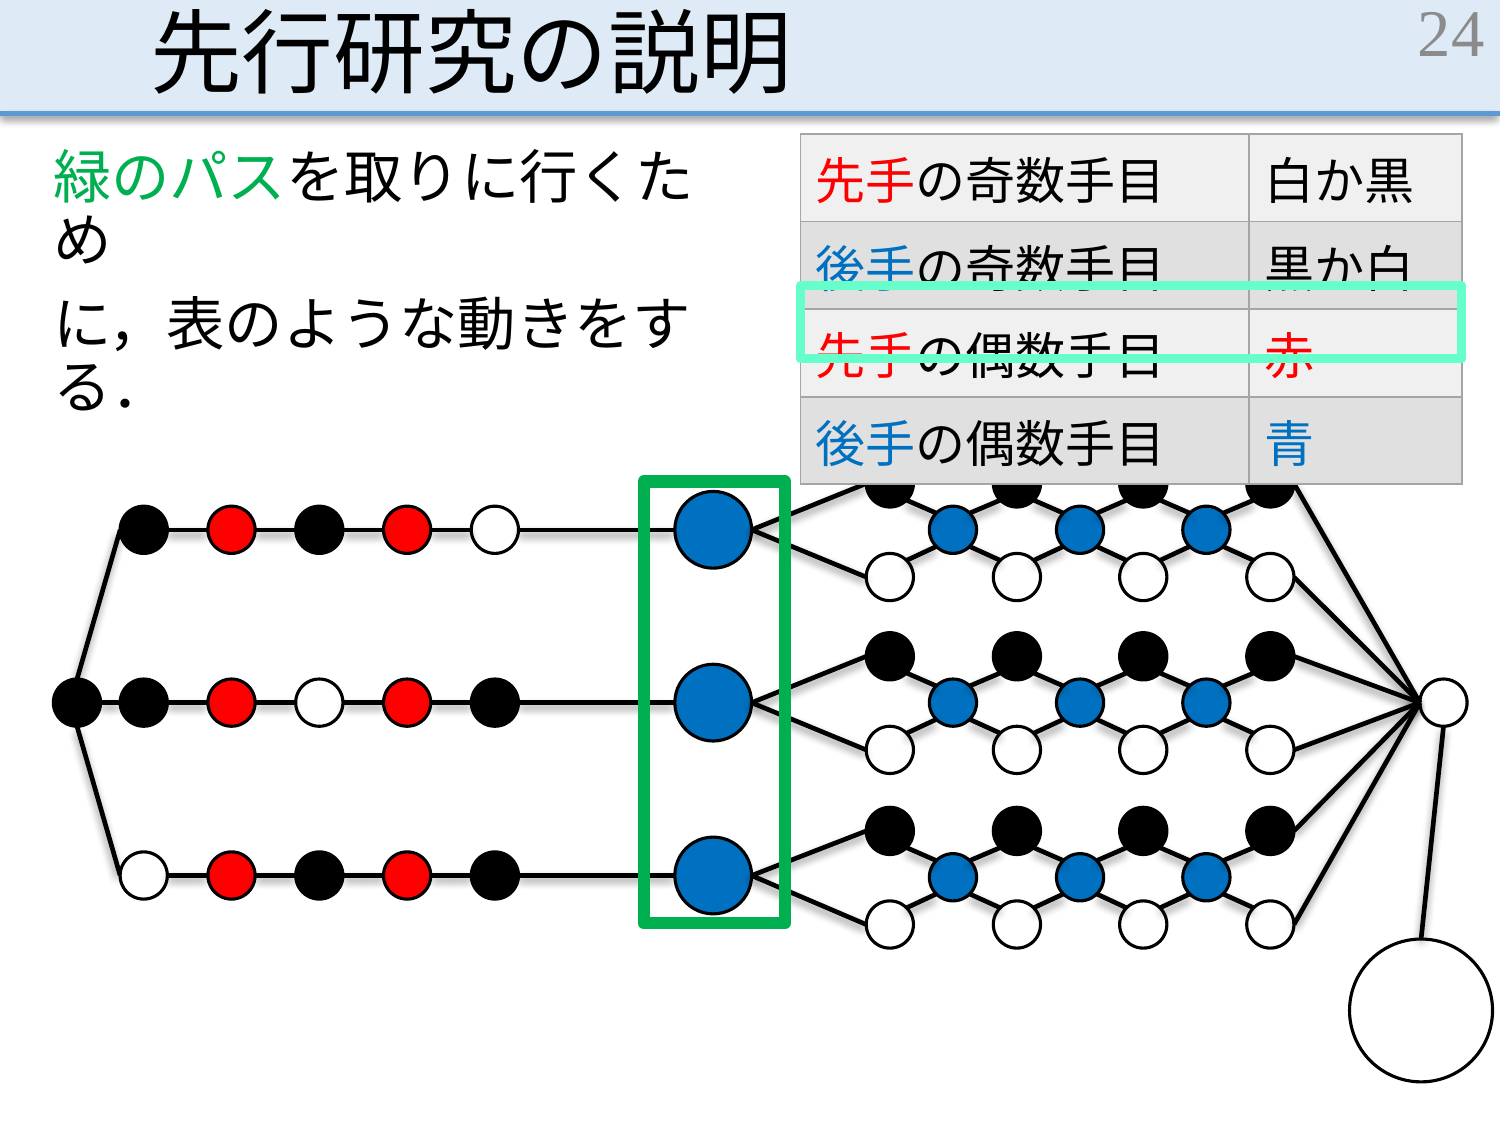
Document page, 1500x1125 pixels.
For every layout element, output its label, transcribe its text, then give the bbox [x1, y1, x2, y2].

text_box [1033, 499, 1064, 514]
text_box [1054, 852, 1106, 903]
text_box [991, 551, 1043, 603]
table_header 白か黒 [1250, 135, 1461, 221]
text_box [1118, 485, 1169, 509]
text_box [1181, 677, 1232, 728]
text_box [1222, 847, 1255, 862]
text_box [294, 850, 345, 901]
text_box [1096, 545, 1128, 561]
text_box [969, 545, 1001, 561]
text_box [868, 899, 916, 950]
text_box [642, 705, 672, 710]
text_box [1293, 482, 1421, 576]
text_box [1096, 718, 1128, 734]
text_box [991, 805, 1043, 857]
text_box [1054, 677, 1106, 728]
text_box [991, 899, 1043, 950]
text_box [864, 805, 916, 857]
text_box [1427, 677, 1469, 728]
text_box [1245, 631, 1286, 682]
text_box [469, 850, 520, 901]
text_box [969, 893, 1001, 909]
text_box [906, 672, 937, 687]
text_box [1118, 805, 1169, 857]
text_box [1222, 718, 1255, 734]
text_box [1222, 545, 1255, 561]
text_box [1222, 672, 1255, 687]
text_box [1159, 499, 1191, 514]
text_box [1033, 893, 1064, 909]
text_box [1118, 899, 1169, 950]
text_box [1245, 551, 1287, 603]
table_header 先手の奇数手目 [801, 135, 1248, 221]
text_box [864, 631, 916, 682]
text_box [469, 677, 520, 728]
text_box [118, 677, 169, 728]
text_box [1033, 545, 1064, 561]
text_box [1245, 805, 1287, 857]
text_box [1159, 847, 1191, 862]
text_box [1096, 499, 1128, 514]
text_box [206, 504, 257, 555]
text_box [1159, 718, 1191, 734]
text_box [906, 893, 937, 909]
text_box 緑のパスを取りに行くため に，表のような動きをする． [53, 140, 706, 309]
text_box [1222, 499, 1255, 514]
text_box [799, 284, 1463, 360]
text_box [1420, 725, 1445, 940]
text_box [1245, 899, 1293, 950]
text_box [1118, 551, 1169, 603]
text_box [1181, 852, 1232, 903]
text_box [927, 677, 979, 728]
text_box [1033, 847, 1064, 862]
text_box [76, 725, 121, 877]
text_box [927, 852, 979, 903]
text_box [1054, 504, 1106, 555]
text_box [1293, 702, 1421, 926]
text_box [1159, 672, 1191, 687]
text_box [751, 655, 867, 702]
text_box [906, 545, 937, 561]
text_box [294, 504, 345, 555]
text_box [1245, 724, 1286, 776]
table_cell 後手の奇数手目 [801, 222, 1248, 284]
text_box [751, 702, 867, 751]
text_box [1181, 504, 1232, 555]
text_box [642, 878, 672, 883]
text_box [969, 718, 1001, 734]
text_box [1033, 718, 1064, 734]
text_box [294, 677, 345, 728]
text_box [867, 551, 916, 603]
text_box [382, 850, 433, 901]
text_box [51, 678, 102, 728]
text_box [751, 529, 867, 578]
slide_number 24 [1162, 0, 1500, 60]
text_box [906, 499, 937, 514]
text_box [642, 480, 786, 925]
text_box [991, 631, 1043, 682]
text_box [1033, 672, 1064, 687]
table_cell 先手の偶数手目 [801, 360, 1248, 396]
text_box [1222, 893, 1255, 909]
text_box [1096, 672, 1128, 687]
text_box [1159, 893, 1191, 909]
title 先行研究の説明 [135, 0, 1373, 114]
table_cell 後手の偶数手目 [801, 398, 1248, 483]
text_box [1096, 893, 1128, 909]
text_box [1118, 724, 1169, 776]
text_box [206, 850, 257, 901]
text_box [206, 677, 257, 728]
text_box [118, 504, 169, 555]
text_box [642, 532, 672, 537]
table_cell 赤 [1250, 360, 1461, 396]
text_box [1347, 938, 1495, 1084]
text_box [927, 504, 979, 555]
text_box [969, 499, 1001, 514]
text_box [751, 874, 867, 925]
table_cell 青 [1250, 398, 1461, 483]
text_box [1096, 847, 1128, 862]
text_box [867, 724, 916, 776]
text_box [120, 850, 169, 901]
text_box [1245, 485, 1288, 509]
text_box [906, 847, 937, 862]
text_box [1118, 631, 1169, 682]
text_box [1293, 576, 1421, 655]
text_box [76, 529, 121, 680]
text_box [382, 504, 433, 555]
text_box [751, 482, 867, 529]
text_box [906, 718, 937, 734]
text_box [1159, 545, 1191, 561]
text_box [1293, 655, 1421, 701]
text_box [382, 677, 433, 728]
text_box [969, 847, 1001, 862]
text_box [469, 504, 520, 555]
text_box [969, 672, 1001, 687]
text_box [751, 830, 867, 874]
text_box [872, 485, 915, 509]
table_cell 黒か白 [1250, 222, 1461, 284]
text_box [991, 724, 1043, 776]
text_box [991, 485, 1043, 509]
